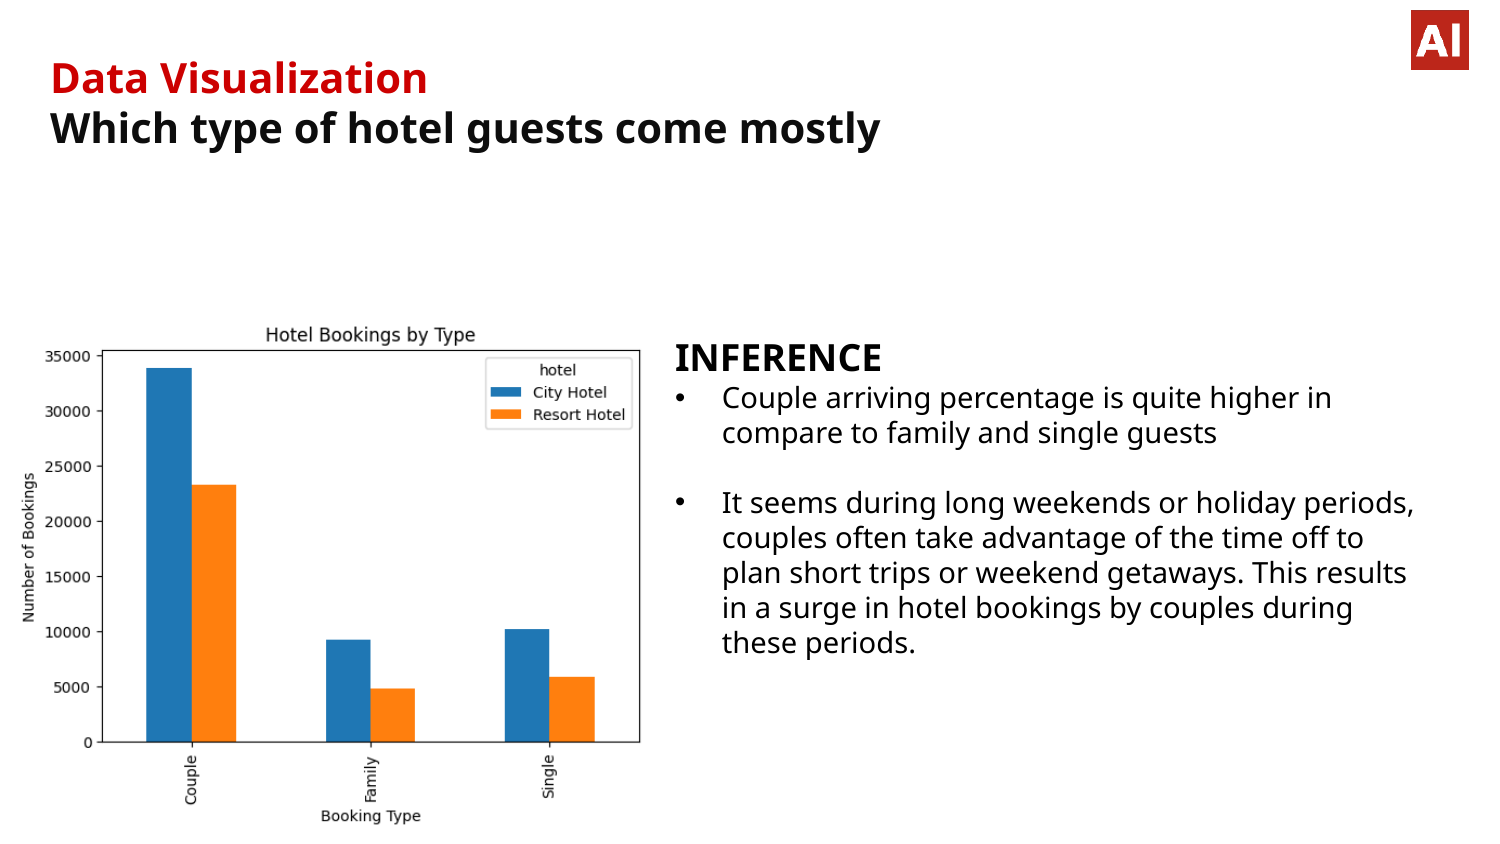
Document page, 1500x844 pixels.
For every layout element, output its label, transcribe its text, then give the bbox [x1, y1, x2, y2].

subtitle INFERENCE Couple arriving percentage is quite higher in compare to family and single guests It seems during long weekends or holiday periods, couples often take advantage of the time off to plan short trips or weekend getaways. This results in a surge in hotel bookings by couples during these periods. [675, 334, 1425, 698]
picture [1411, 10, 1469, 70]
picture [12, 316, 651, 835]
title Data Visualization Which type of hotel guests come mostly [50, 51, 967, 305]
